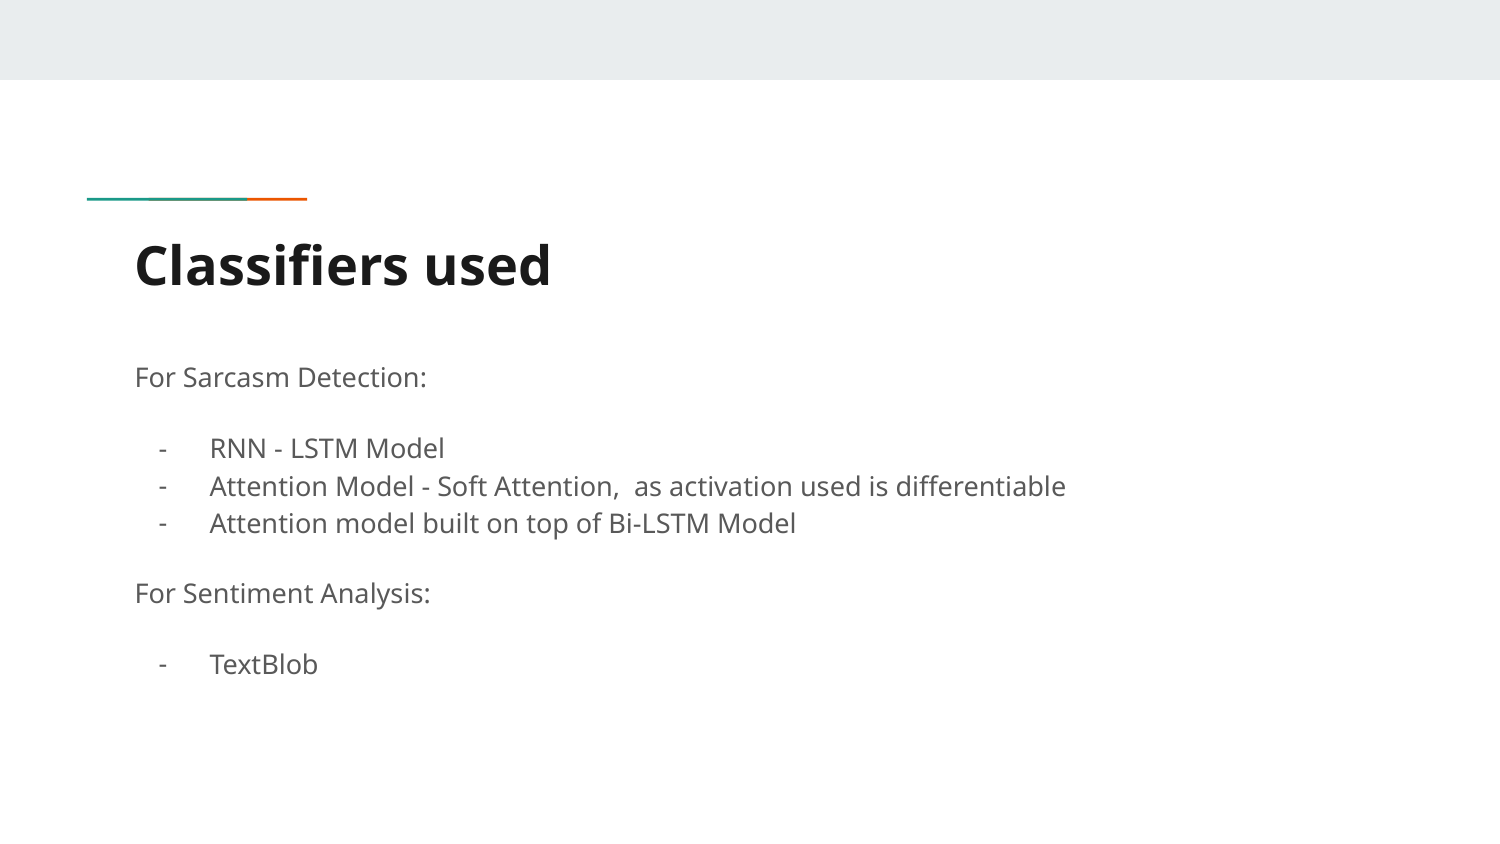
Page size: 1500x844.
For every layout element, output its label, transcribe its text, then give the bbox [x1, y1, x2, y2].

title Classifiers used [119, 216, 1381, 305]
list For Sarcasm Detection: RNN - LSTM Model Attention Model - Soft Attention, as activation used is differentiable Attention model built on top of Bi-LSTM Model For Sentiment Analysis: TextBlob [119, 341, 1381, 712]
